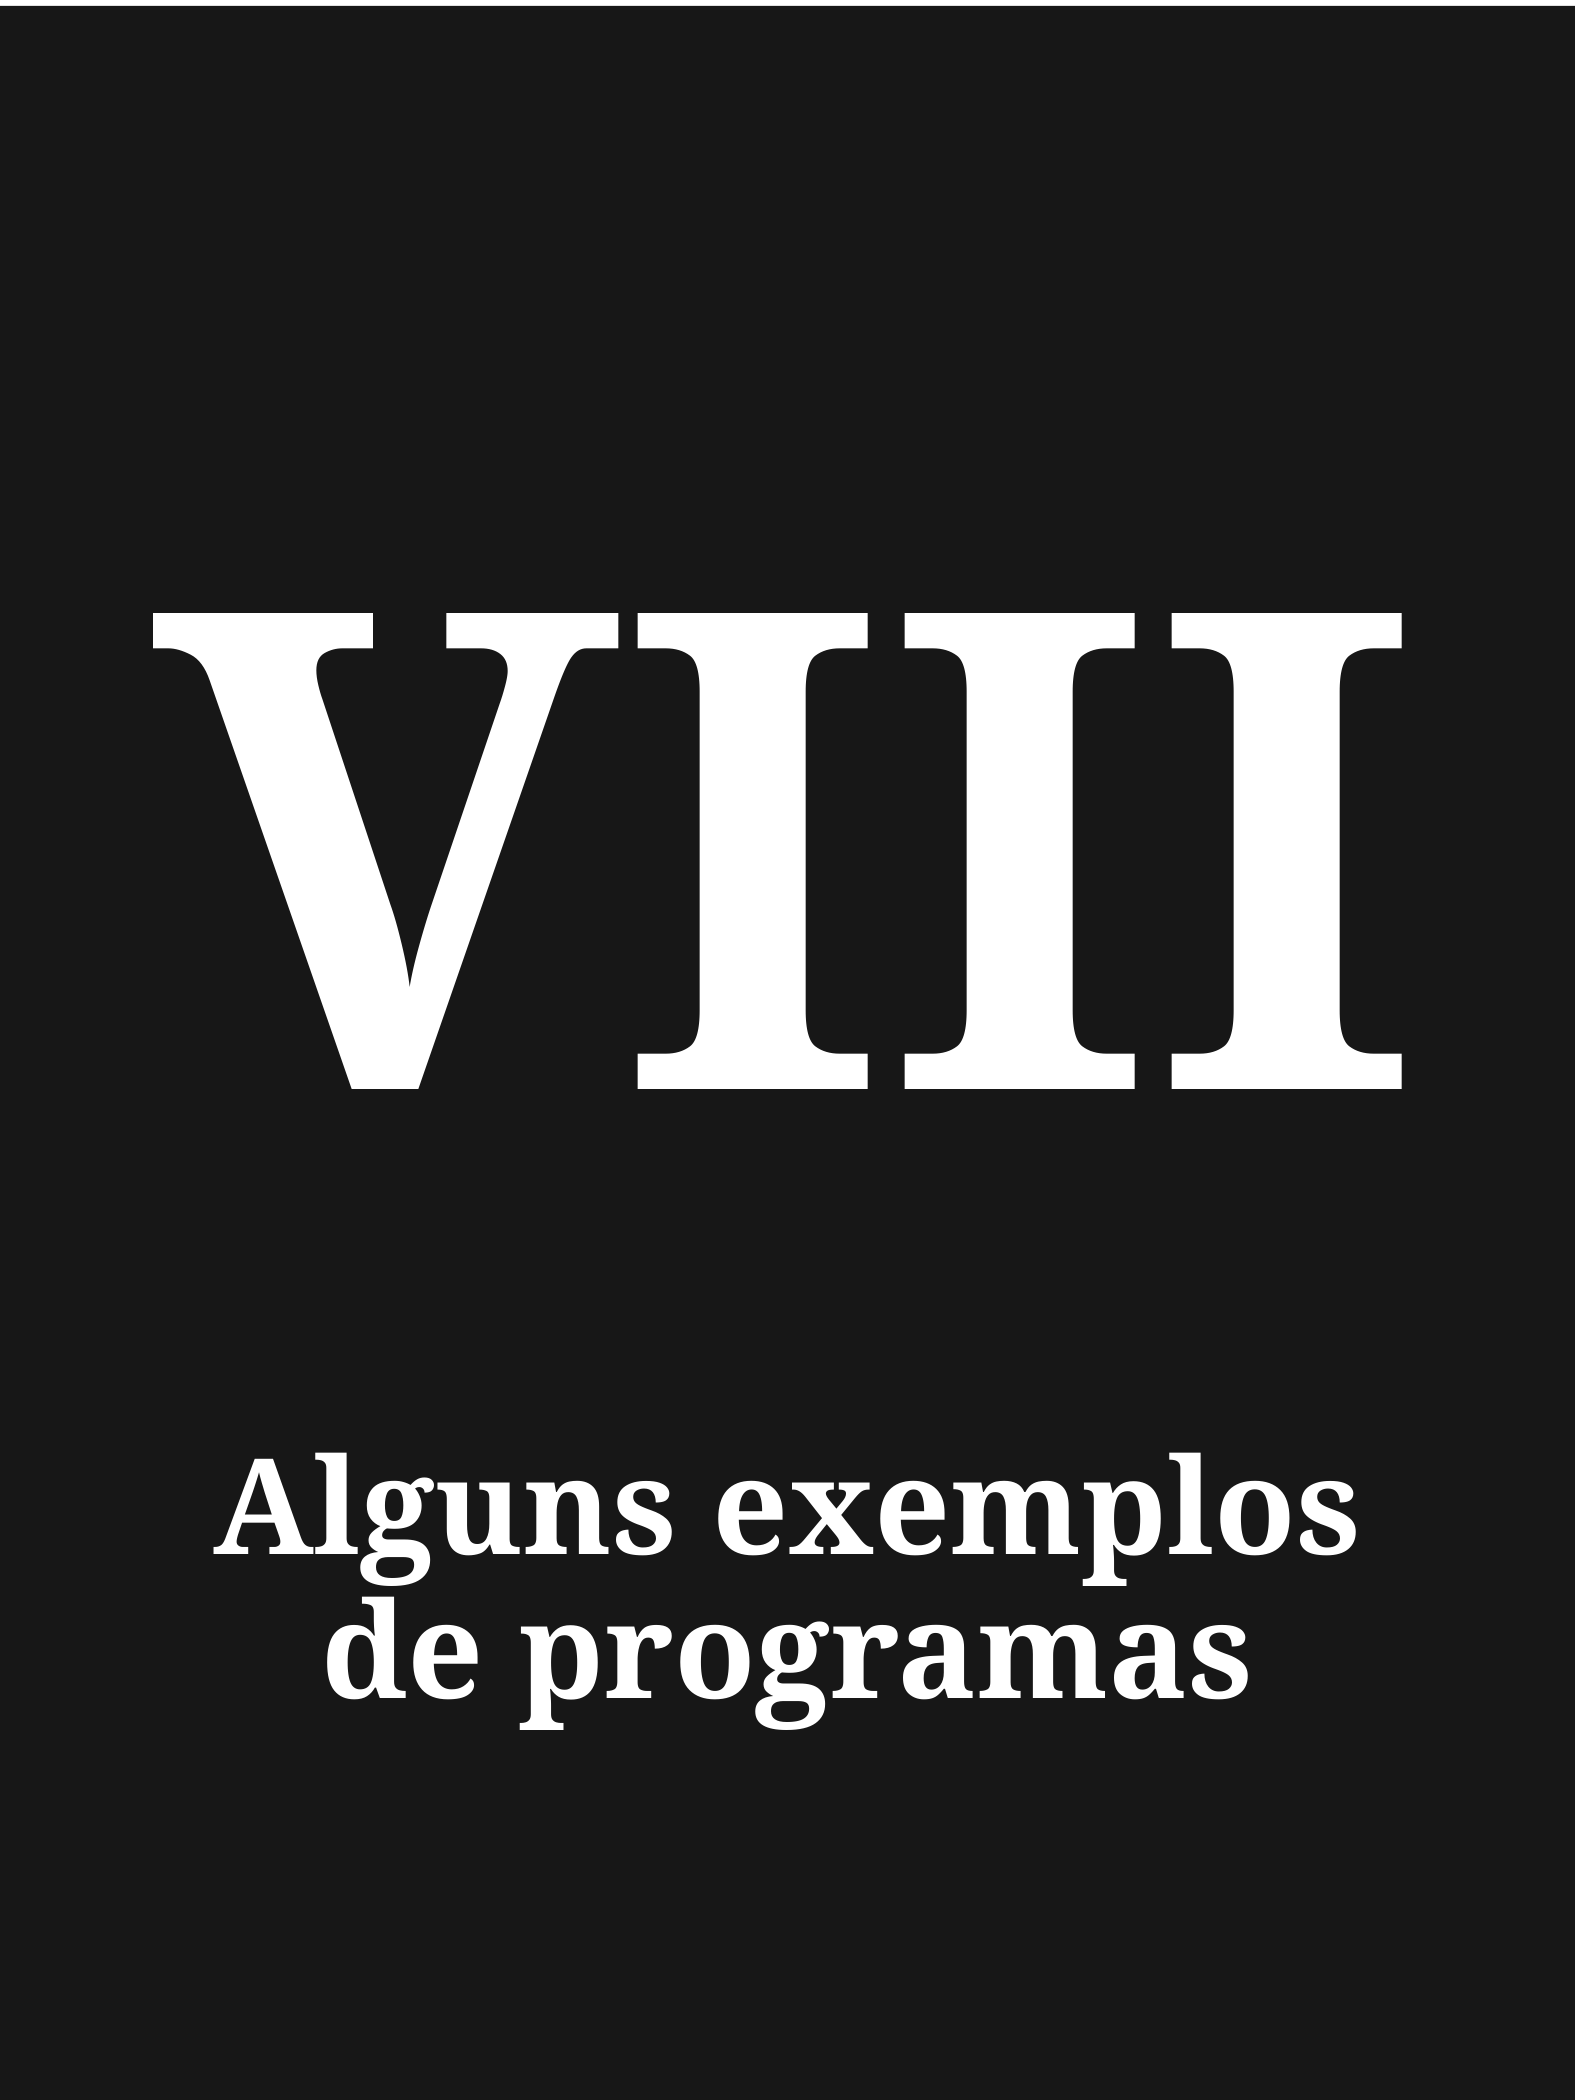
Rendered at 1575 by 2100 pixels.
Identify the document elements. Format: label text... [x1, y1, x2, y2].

title Alguns exemplos de programas [108, 1523, 1467, 1644]
text_box VIII [108, 813, 1467, 934]
text_box [0, 4, 1575, 2100]
